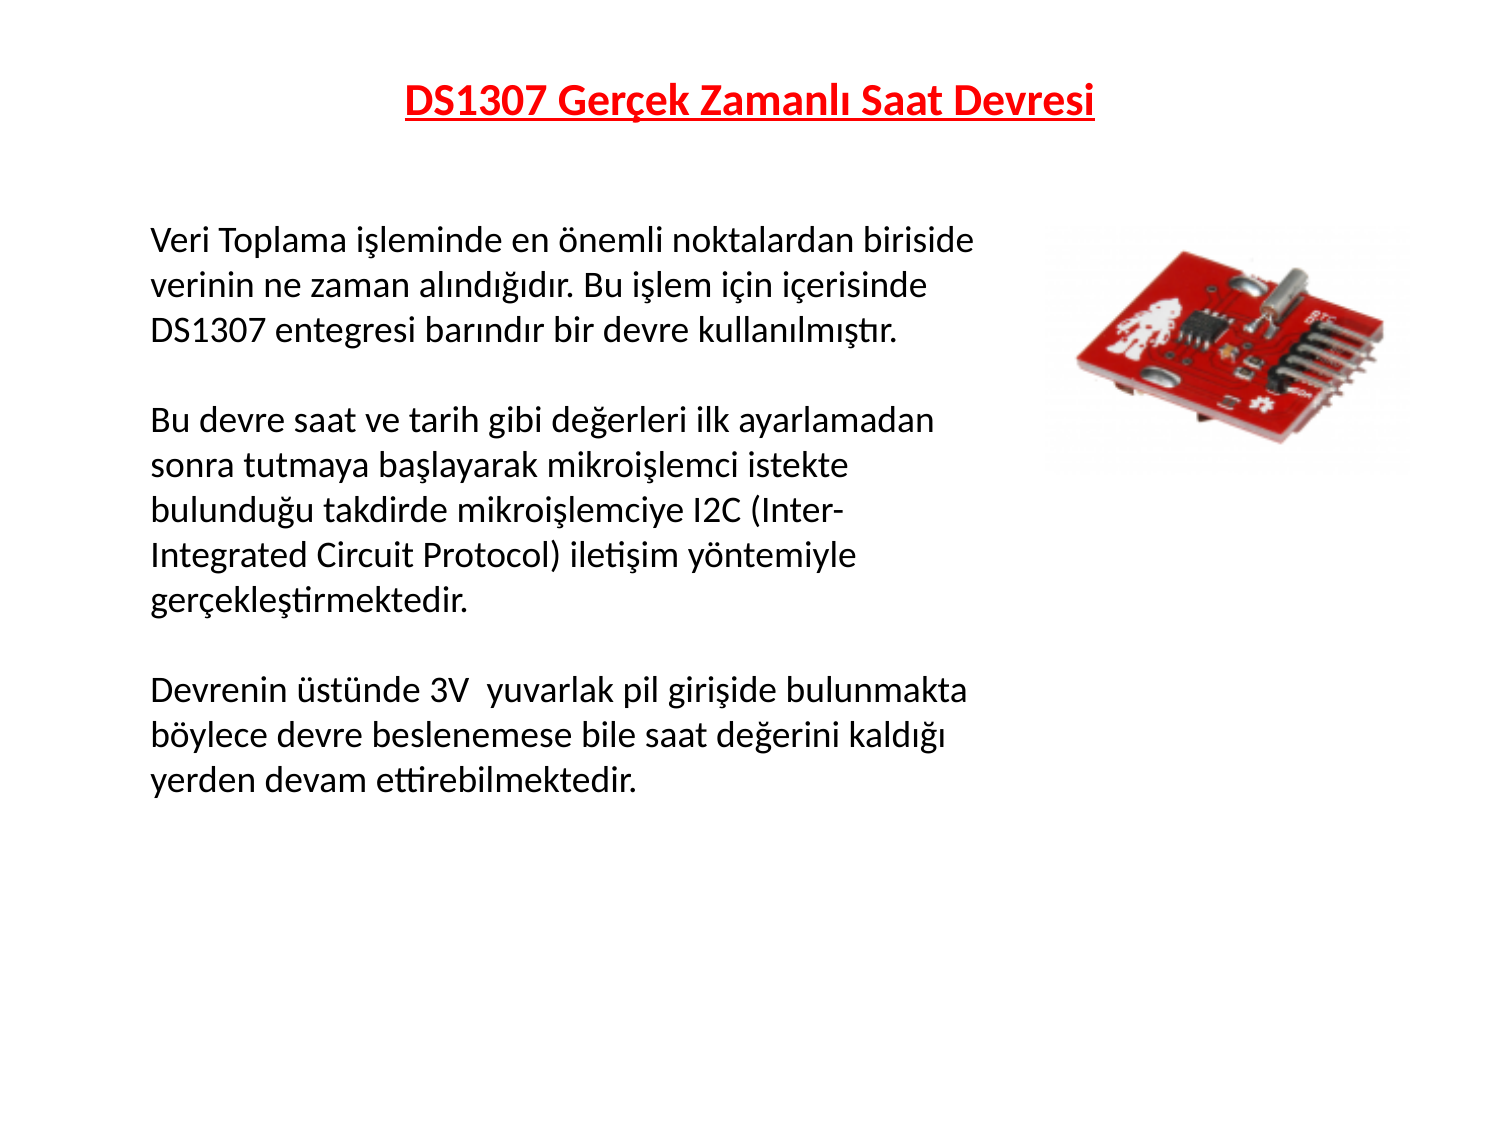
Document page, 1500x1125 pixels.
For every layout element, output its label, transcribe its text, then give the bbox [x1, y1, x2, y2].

title DS1307 Gerçek Zamanlı Saat Devresi [75, 45, 1425, 149]
picture [1045, 225, 1410, 475]
text_box Veri Toplama işleminde en önemli noktalardan biriside verinin ne zaman alındığıdır. Bu işlem için içerisinde DS1307 entegresi barındır bir devre kullanılmıştır. Bu devre saat ve tarih gibi değerleri ilk ayarlamadan sonra tutmaya başlayarak mikroişlemci istekte bulunduğu takdirde mikroişlemciye I2C (Inter-Integrated Circuit Protocol) iletişim yöntemiyle gerçekleştirmektedir. Devrenin üstünde 3V yuvarlak pil girişide bulunmakta böylece devre beslenemese bile saat değerini kaldığı yerden devam ettirebilmektedir. [135, 208, 1010, 853]
